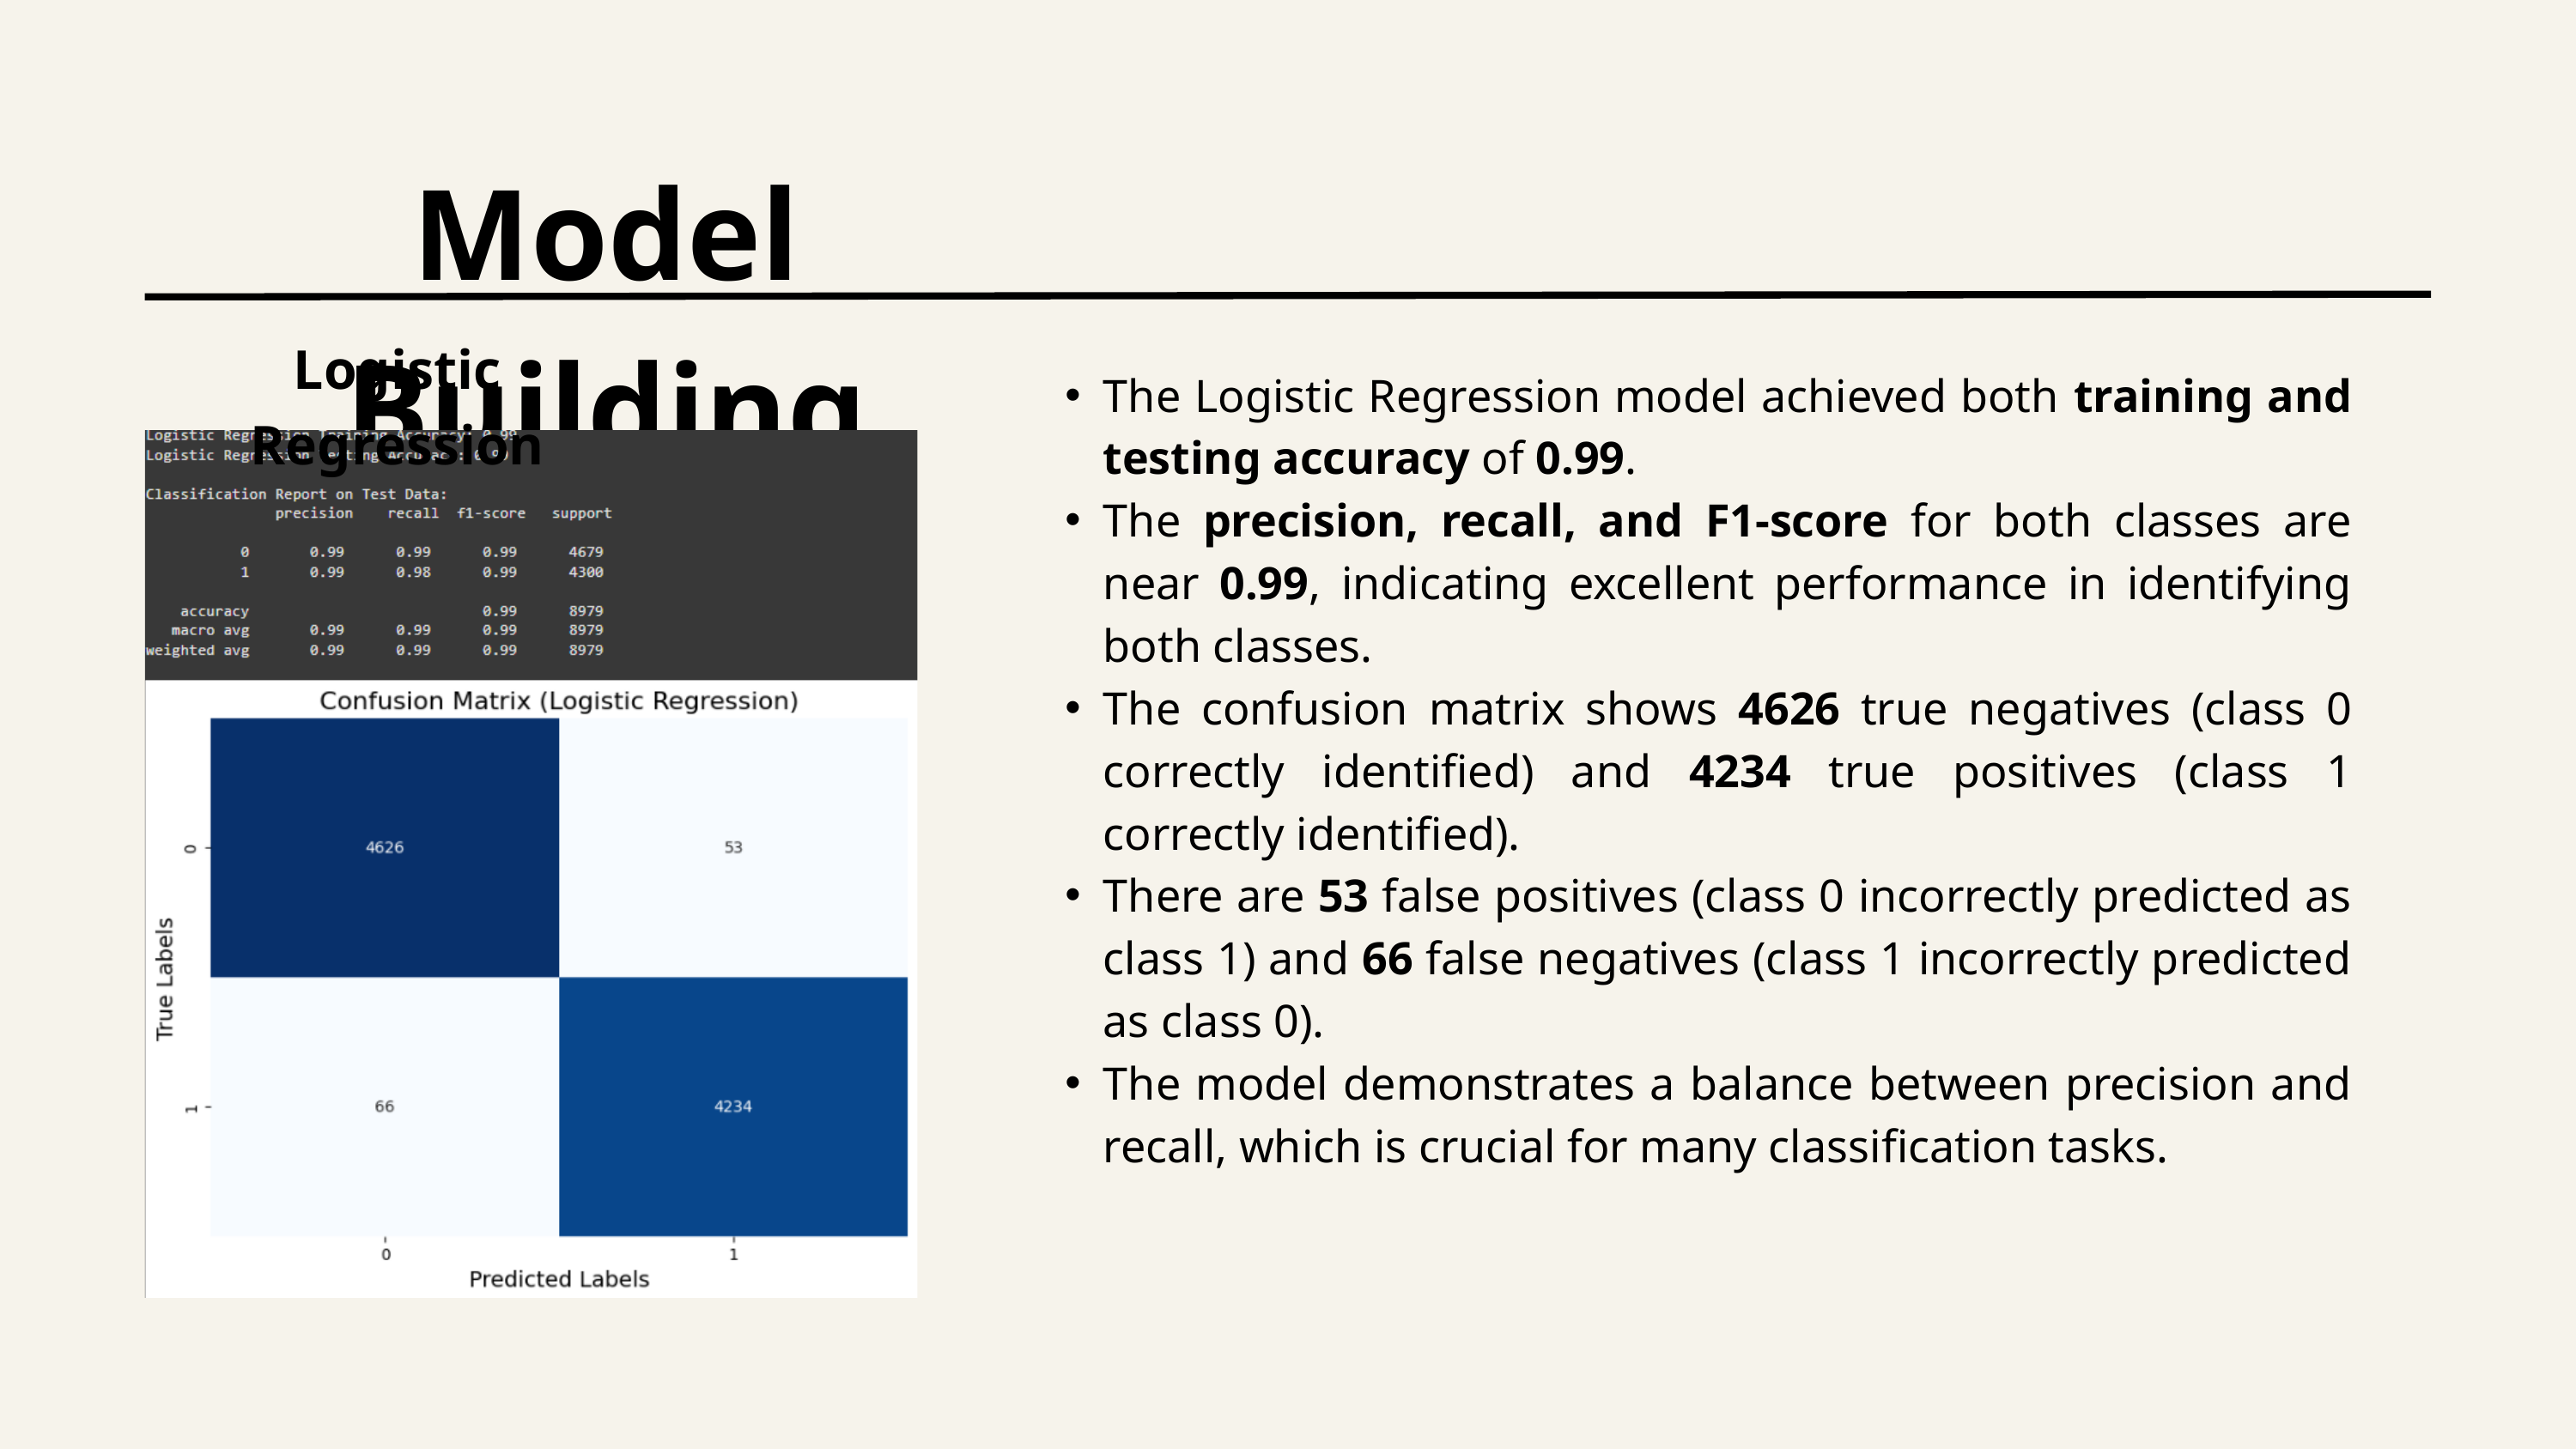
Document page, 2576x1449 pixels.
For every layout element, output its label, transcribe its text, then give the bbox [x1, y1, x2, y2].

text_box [144, 144, 2432, 300]
text_box Logistic Regression [144, 324, 650, 476]
text_box The Logistic Regression model achieved both training and testing accuracy of 0.99. The precision, recall, and F1-score for both classes are near 0.99, indicating excellent performance in identifying both classes. The confusion matrix shows 4626 true negatives (class 0 correctly identified) and 4234 true positives (class 1 correctly identified). There are 53 false positives (class 0 incorrectly predicted as class 1) and 66 false negatives (class 1 incorrectly predicted as class 0). The model demonstrates a balance between precision and recall, which is crucial for many classification tasks. [1027, 358, 2353, 1234]
text_box [144, 430, 918, 1298]
